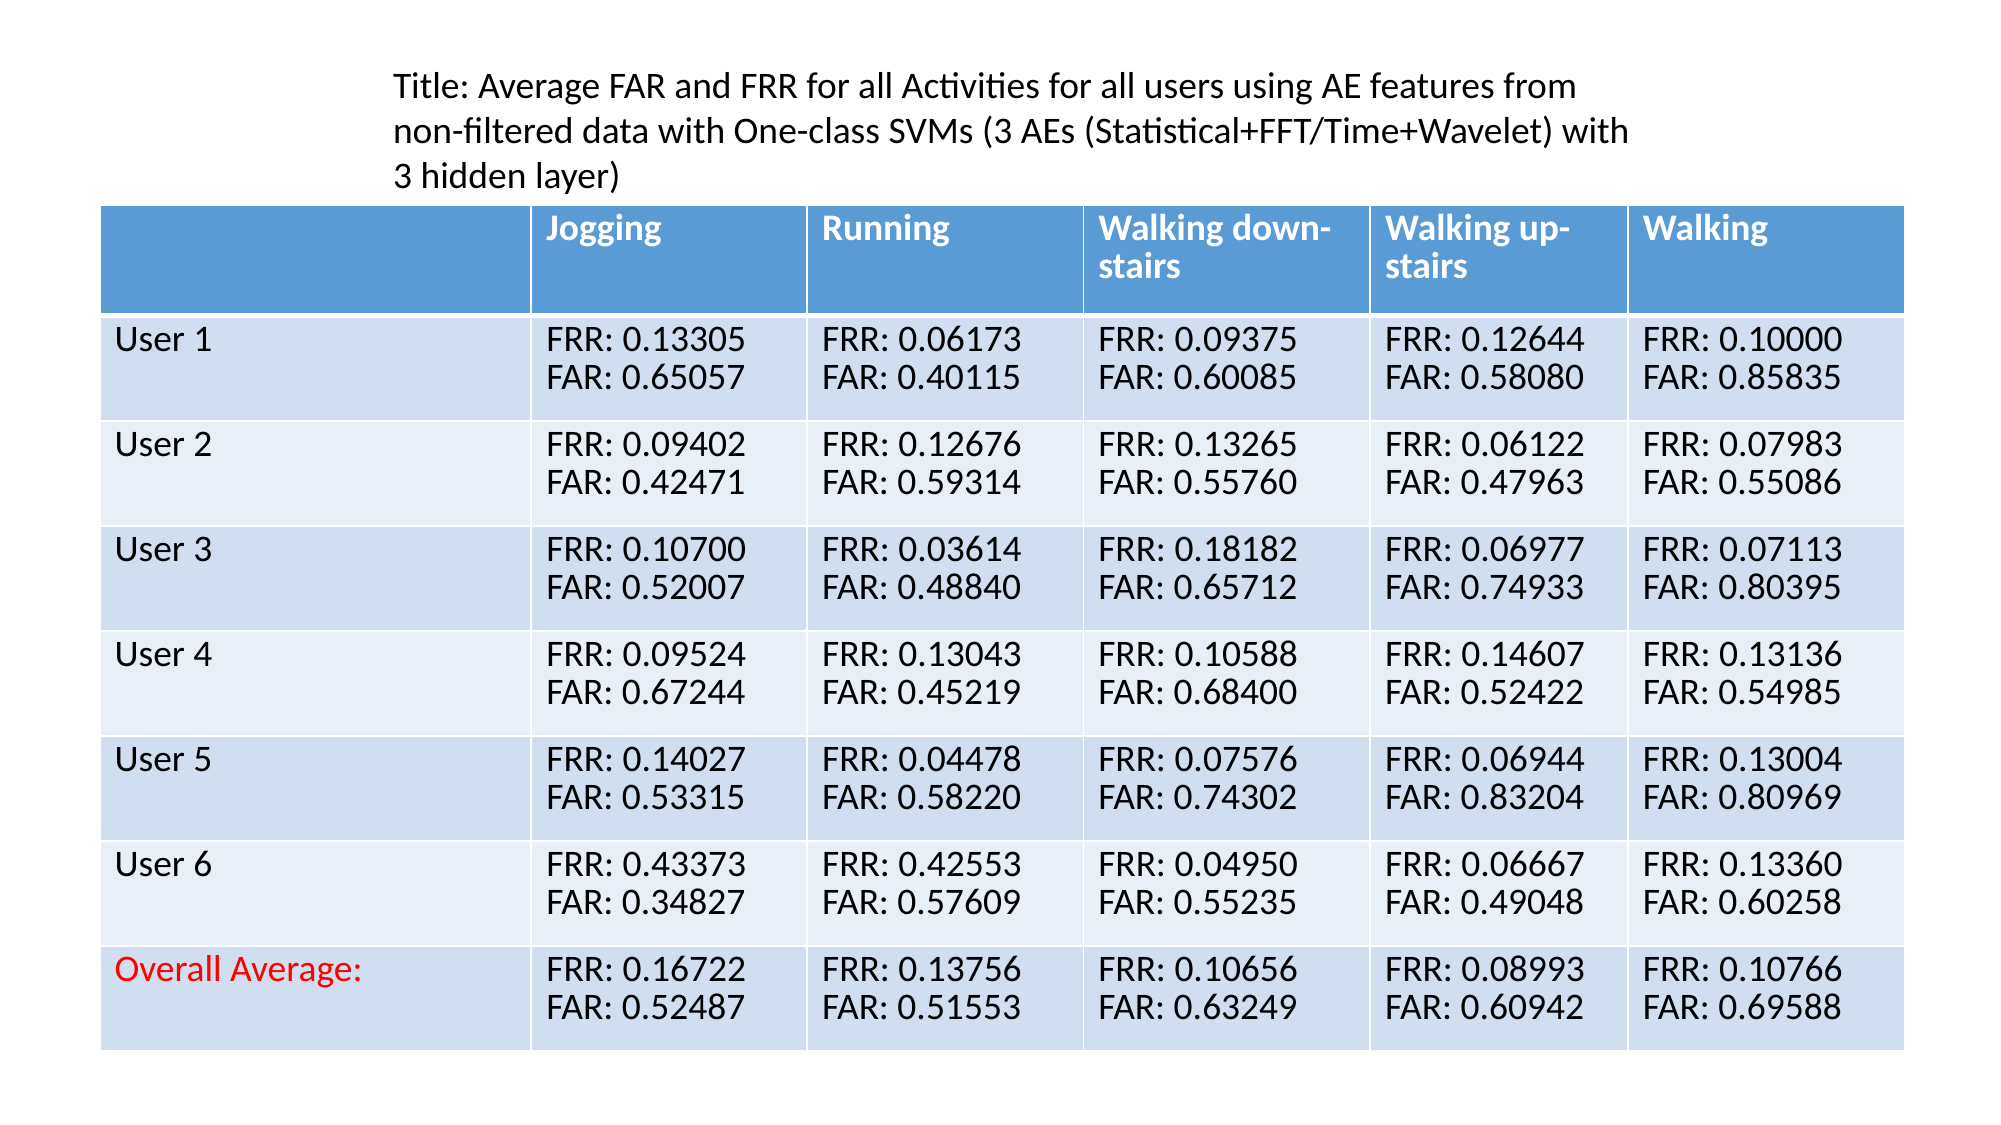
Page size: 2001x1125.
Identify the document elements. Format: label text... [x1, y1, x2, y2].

table_cell FRR: 0.06667 FAR: 0.49048 [1371, 842, 1627, 945]
table_cell User 1 [101, 318, 530, 420]
table_header Running [808, 206, 1083, 313]
table_cell FRR: 0.12676 FAR: 0.59314 [808, 422, 1083, 525]
table_cell FRR: 0.07576 FAR: 0.74302 [1084, 737, 1369, 840]
table_cell FRR: 0.42553 FAR: 0.57609 [808, 842, 1083, 945]
table_cell FRR: 0.03614 FAR: 0.48840 [808, 527, 1083, 630]
table_cell FRR: 0.10766 FAR: 0.69588 [1629, 947, 1904, 1050]
table_cell FRR: 0.16722 FAR: 0.52487 [532, 947, 806, 1050]
table_cell FRR: 0.13043 FAR: 0.45219 [808, 632, 1083, 735]
table_header Walking down-stairs [1084, 206, 1369, 313]
table_cell FRR: 0.13004 FAR: 0.80969 [1629, 737, 1904, 840]
table_cell FRR: 0.09524 FAR: 0.67244 [532, 632, 806, 735]
table_header Walking up-stairs [1371, 206, 1627, 313]
table_cell User 5 [101, 737, 530, 840]
table_cell FRR: 0.10656 FAR: 0.63249 [1084, 947, 1369, 1050]
table_cell FRR: 0.06173 FAR: 0.40115 [808, 318, 1083, 420]
table_cell FRR: 0.07113 FAR: 0.80395 [1629, 527, 1904, 630]
table_header Walking [1629, 206, 1904, 313]
table_header Jogging [532, 206, 806, 313]
table_cell FRR: 0.07983 FAR: 0.55086 [1629, 422, 1904, 525]
table_cell FRR: 0.09402 FAR: 0.42471 [532, 422, 806, 525]
table_cell FRR: 0.09375 FAR: 0.60085 [1084, 318, 1369, 420]
table_cell User 4 [101, 632, 530, 735]
table_cell FRR: 0.06977 FAR: 0.74933 [1371, 527, 1627, 630]
table_cell FRR: 0.04478 FAR: 0.58220 [808, 737, 1083, 840]
text_box Title: Average FAR and FRR for all Activities for all users using AE features from non-filtered data with One-class SVMs (3 AEs (Statistical+FFT/Time+Wavelet) with 3 hidden layer) [378, 53, 1658, 203]
table_cell FRR: 0.10700 FAR: 0.52007 [532, 527, 806, 630]
table_cell FRR: 0.10000 FAR: 0.85835 [1629, 318, 1904, 420]
table_header [101, 206, 530, 313]
table_cell User 6 [101, 842, 530, 945]
table_cell FRR: 0.14607 FAR: 0.52422 [1371, 632, 1627, 735]
table_cell FRR: 0.06944 FAR: 0.83204 [1371, 737, 1627, 840]
table_cell FRR: 0.13265 FAR: 0.55760 [1084, 422, 1369, 525]
table_cell FRR: 0.13756 FAR: 0.51553 [808, 947, 1083, 1050]
table_cell FRR: 0.13305 FAR: 0.65057 [532, 318, 806, 420]
table_cell FRR: 0.13136 FAR: 0.54985 [1629, 632, 1904, 735]
table_cell FRR: 0.13360 FAR: 0.60258 [1629, 842, 1904, 945]
table_cell FRR: 0.10588 FAR: 0.68400 [1084, 632, 1369, 735]
table_cell FRR: 0.14027 FAR: 0.53315 [532, 737, 806, 840]
table_cell FRR: 0.08993 FAR: 0.60942 [1371, 947, 1627, 1050]
table_cell FRR: 0.06122 FAR: 0.47963 [1371, 422, 1627, 525]
table_cell User 3 [101, 527, 530, 630]
table_cell Overall Average: [101, 947, 530, 1050]
table_cell FRR: 0.43373 FAR: 0.34827 [532, 842, 806, 945]
table_cell User 2 [101, 422, 530, 525]
table_cell FRR: 0.12644 FAR: 0.58080 [1371, 318, 1627, 420]
table_cell FRR: 0.04950 FAR: 0.55235 [1084, 842, 1369, 945]
table_cell FRR: 0.18182 FAR: 0.65712 [1084, 527, 1369, 630]
